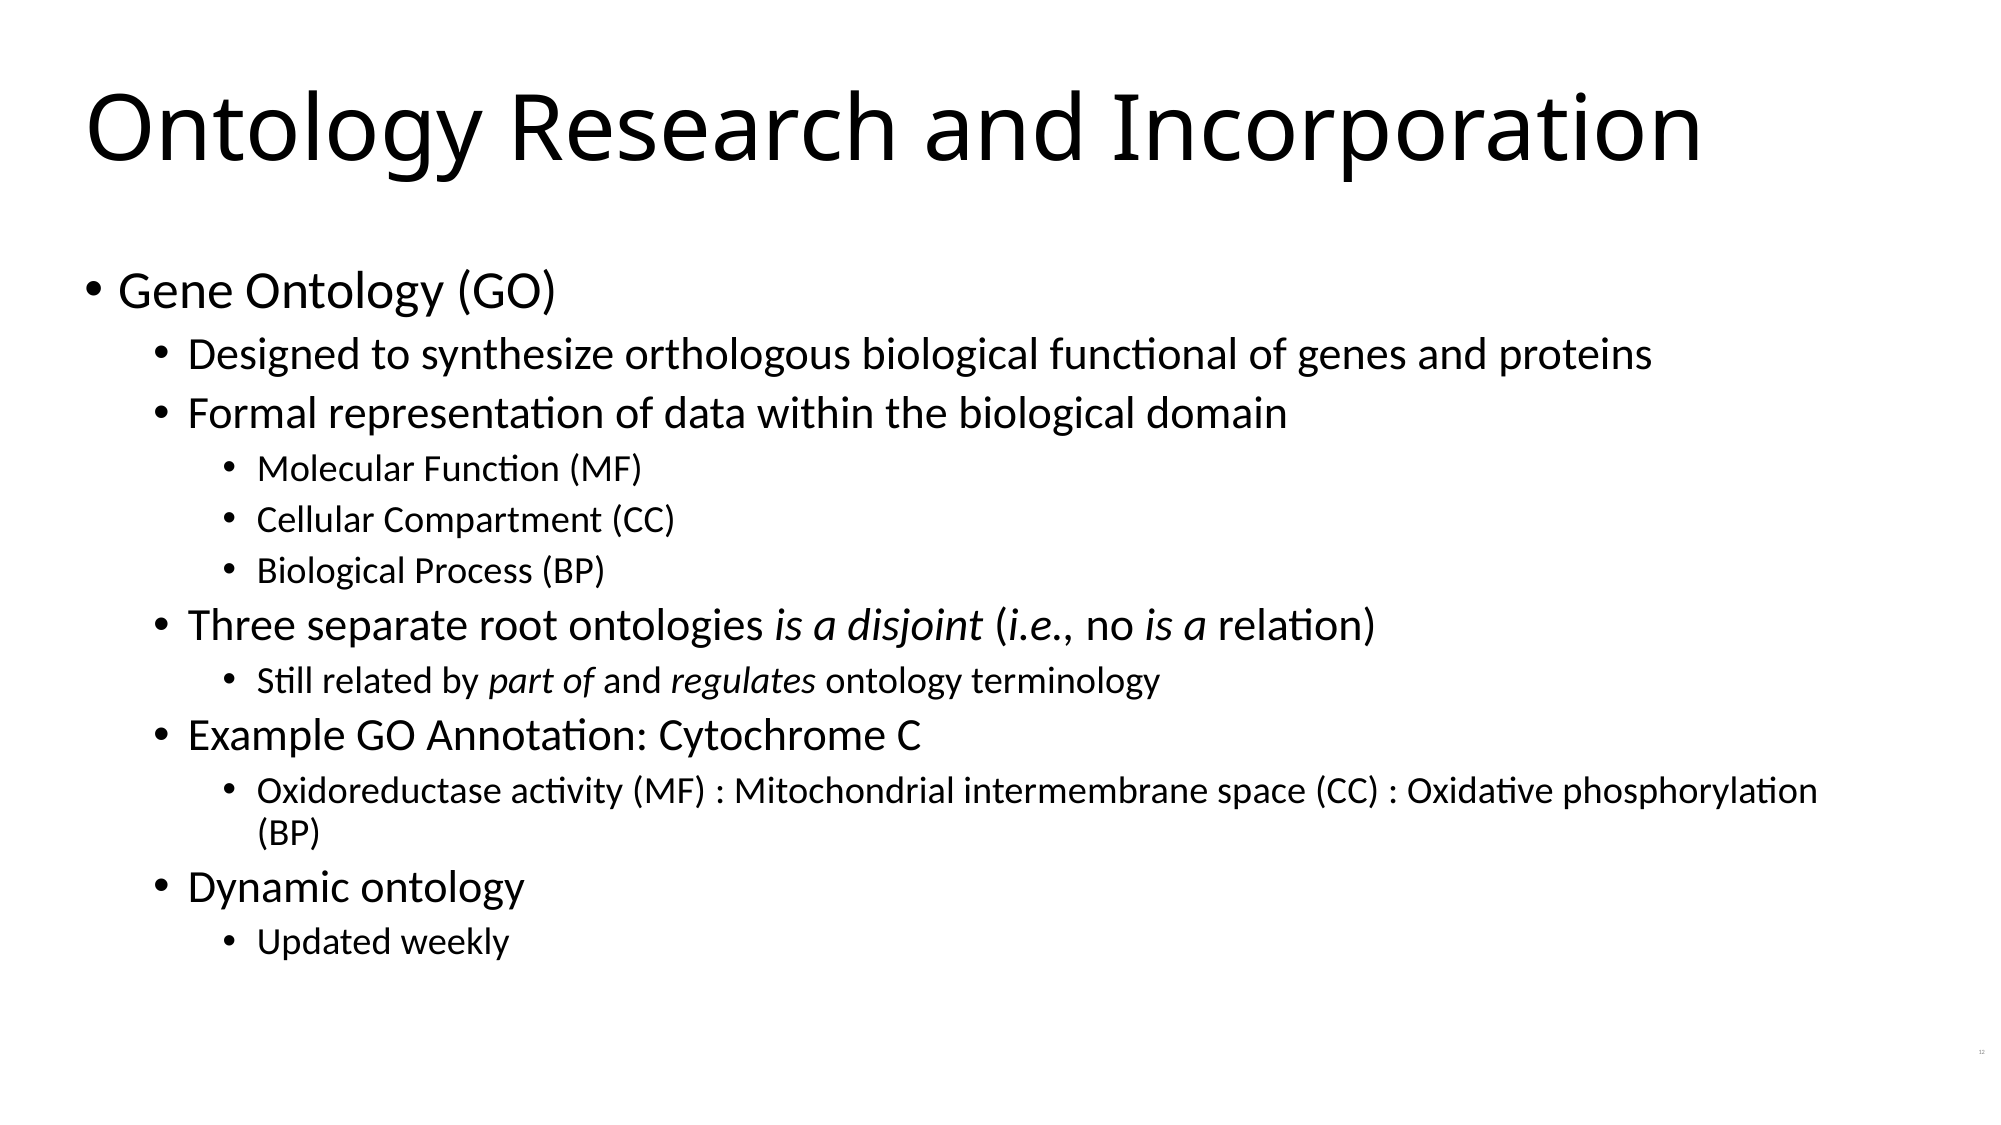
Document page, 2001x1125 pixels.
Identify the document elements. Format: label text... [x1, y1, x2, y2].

list Gene Ontology (GO) Designed to synthesize orthologous biological functional of genes and proteins Formal representation of data within the biological domain Molecular Function (MF) Cellular Compartment (CC) Biological Process (BP) Three separate root ontologies is a disjoint (i.e., no is a relation) Still related by part of and regulates ontology terminology Example GO Annotation: Cytochrome C Oxidoreductase activity (MF) : Mitochondrial intermembrane space (CC) : Oxidative phosphorylation (BP) Dynamic ontology Updated weekly [69, 255, 1875, 976]
title Ontology Research and Incorporation [69, 71, 1832, 191]
slide_number 12 [1875, 1040, 2000, 1064]
